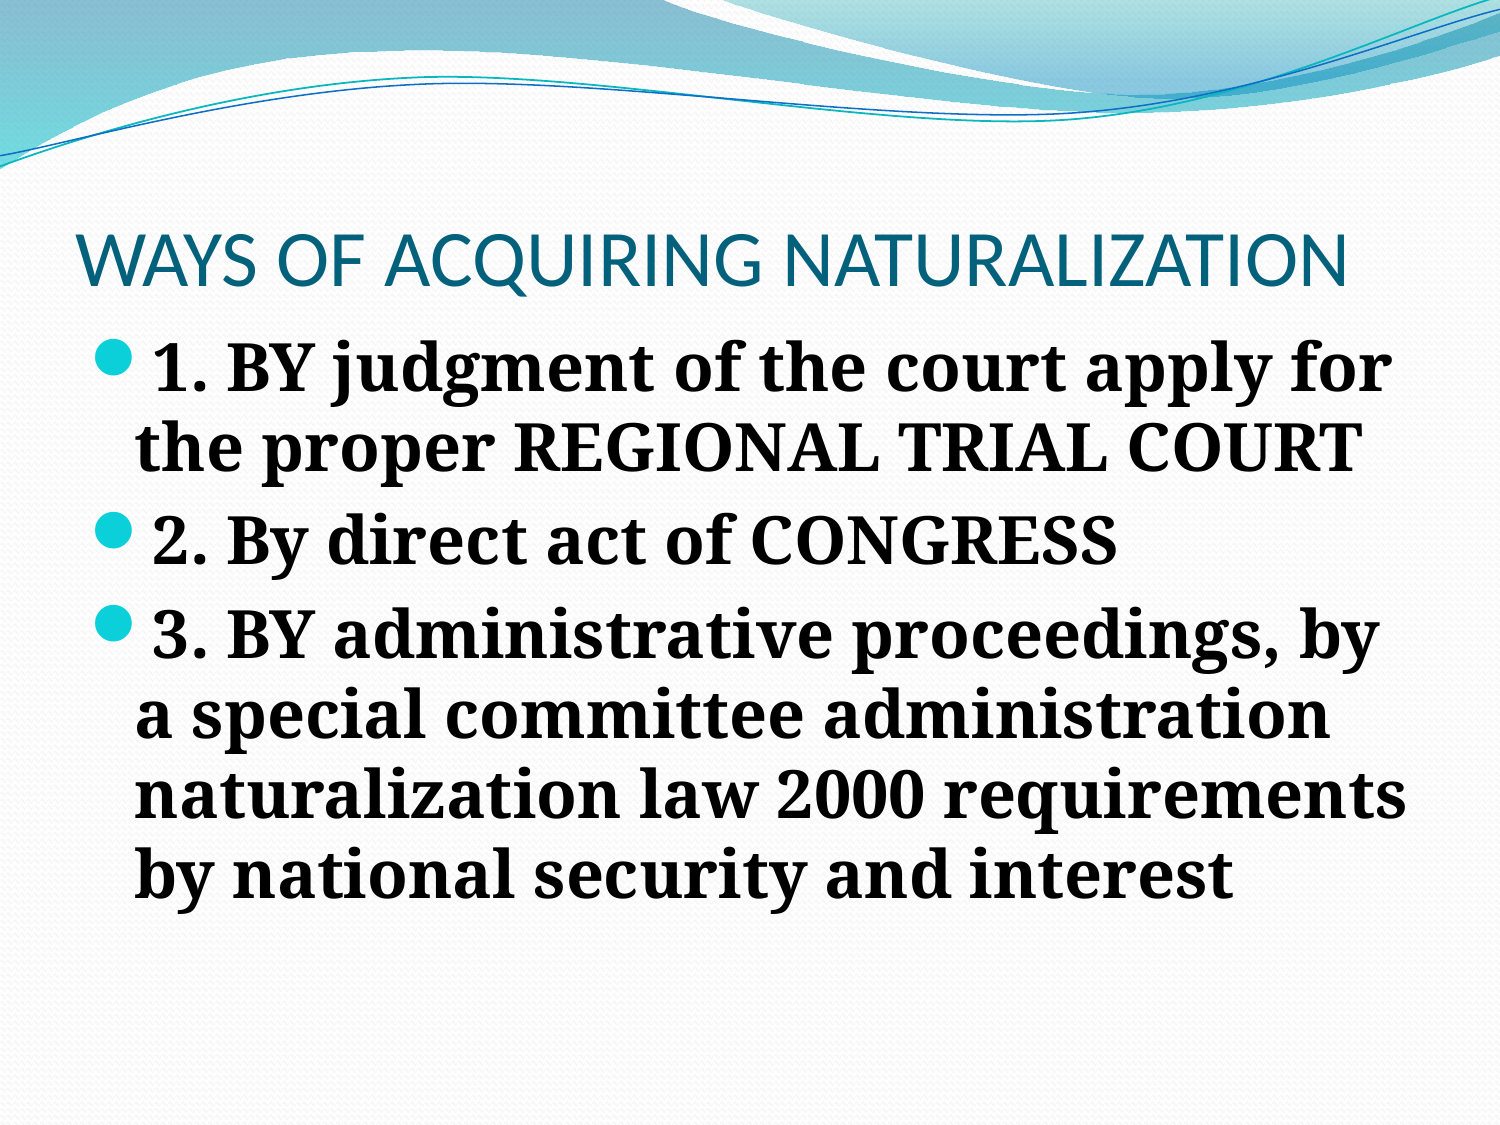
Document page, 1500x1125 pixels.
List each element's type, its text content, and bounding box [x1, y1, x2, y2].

title WAYS OF ACQUIRING NATURALIZATION [75, 115, 1425, 303]
list 1. BY judgment of the court apply for the proper REGIONAL TRIAL COURT 2. By direct act of CONGRESS 3. BY administrative proceedings, by a special committee administration naturalization law 2000 requirements by national security and interest [75, 317, 1425, 1038]
